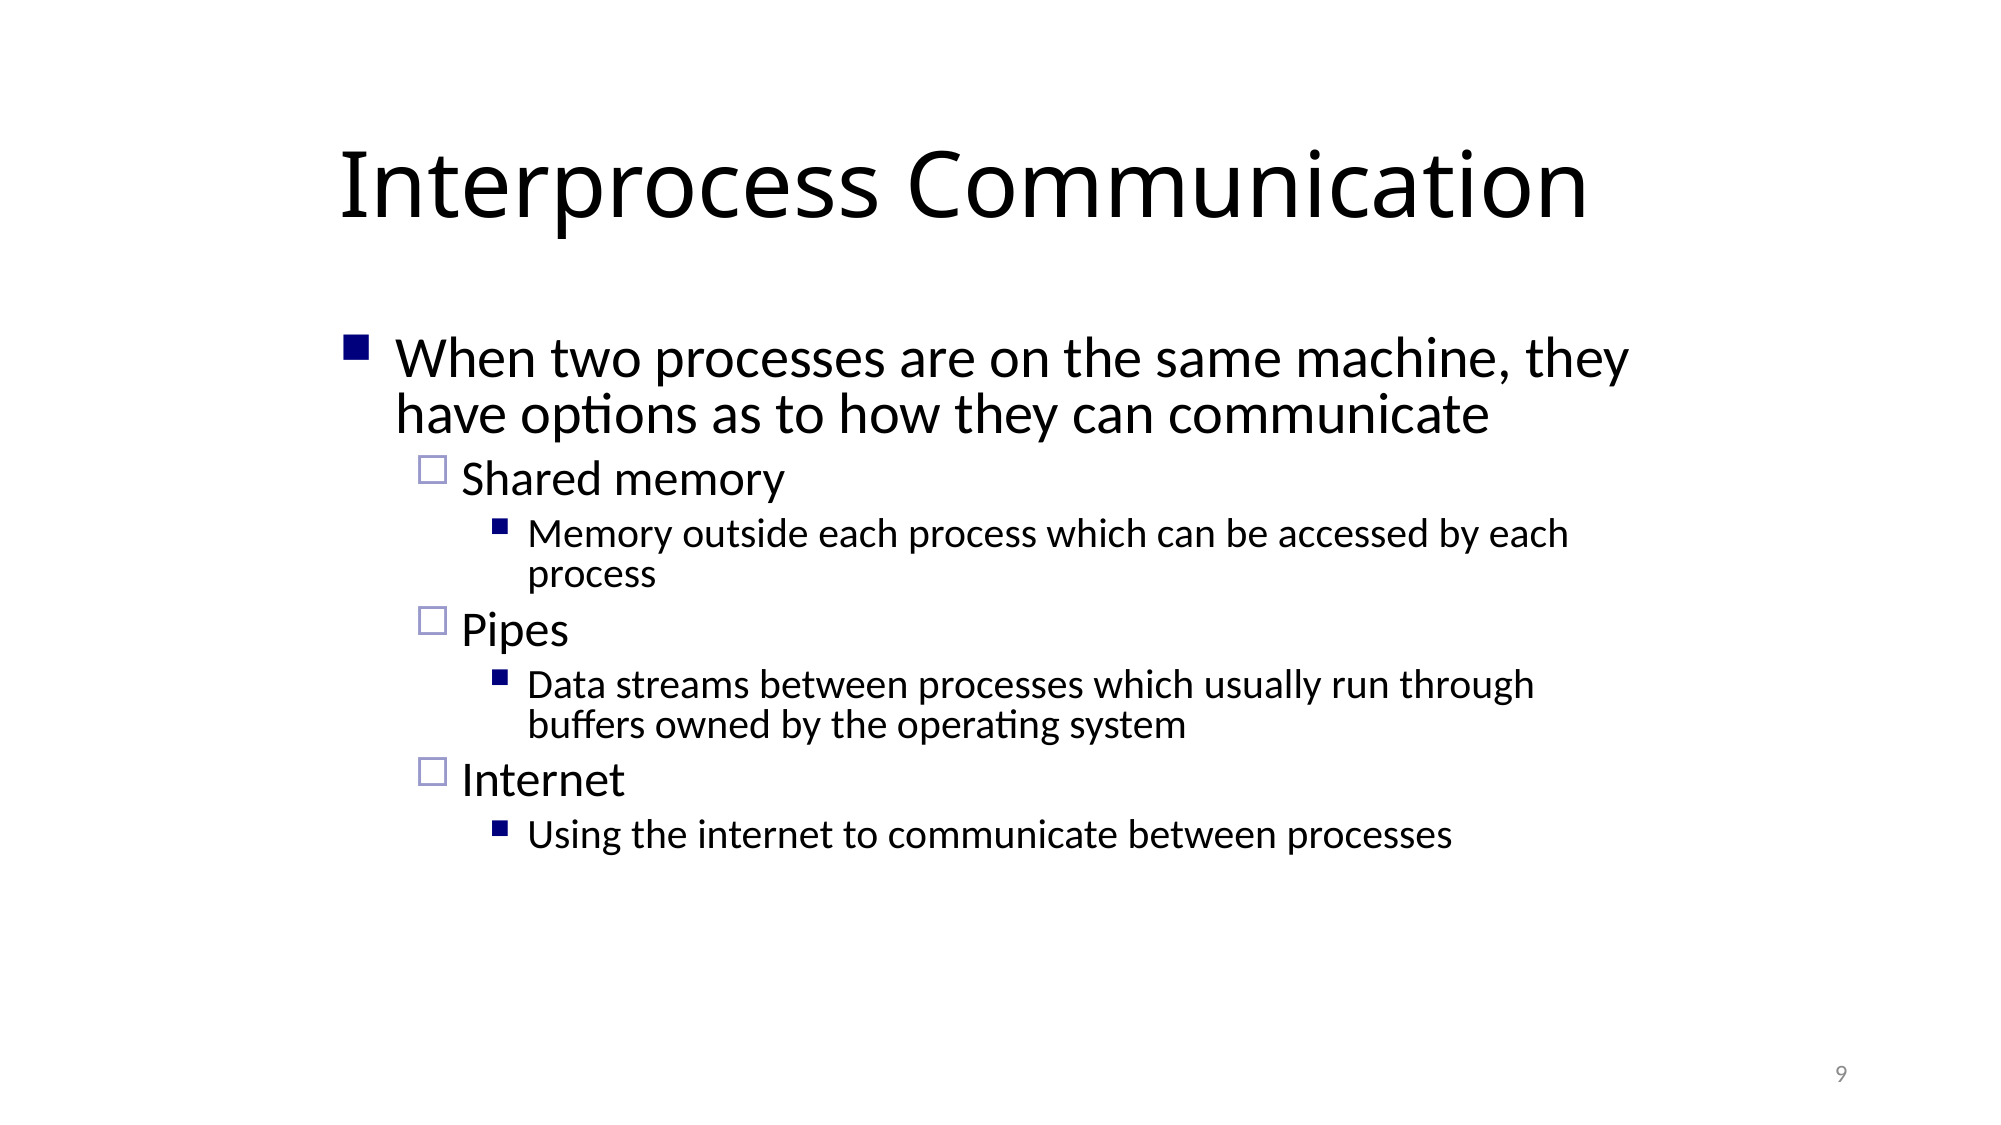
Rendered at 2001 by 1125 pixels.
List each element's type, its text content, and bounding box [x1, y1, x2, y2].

list When two processes are on the same machine, they have options as to how they can communicate Shared memory Memory outside each process which can be accessed by each process Pipes Data streams between processes which usually run through buffers owned by the operating system Internet Using the internet to communicate between processes [324, 324, 1675, 963]
title Interprocess Communication [324, 75, 1675, 300]
slide_number 9 [1412, 1042, 1863, 1103]
